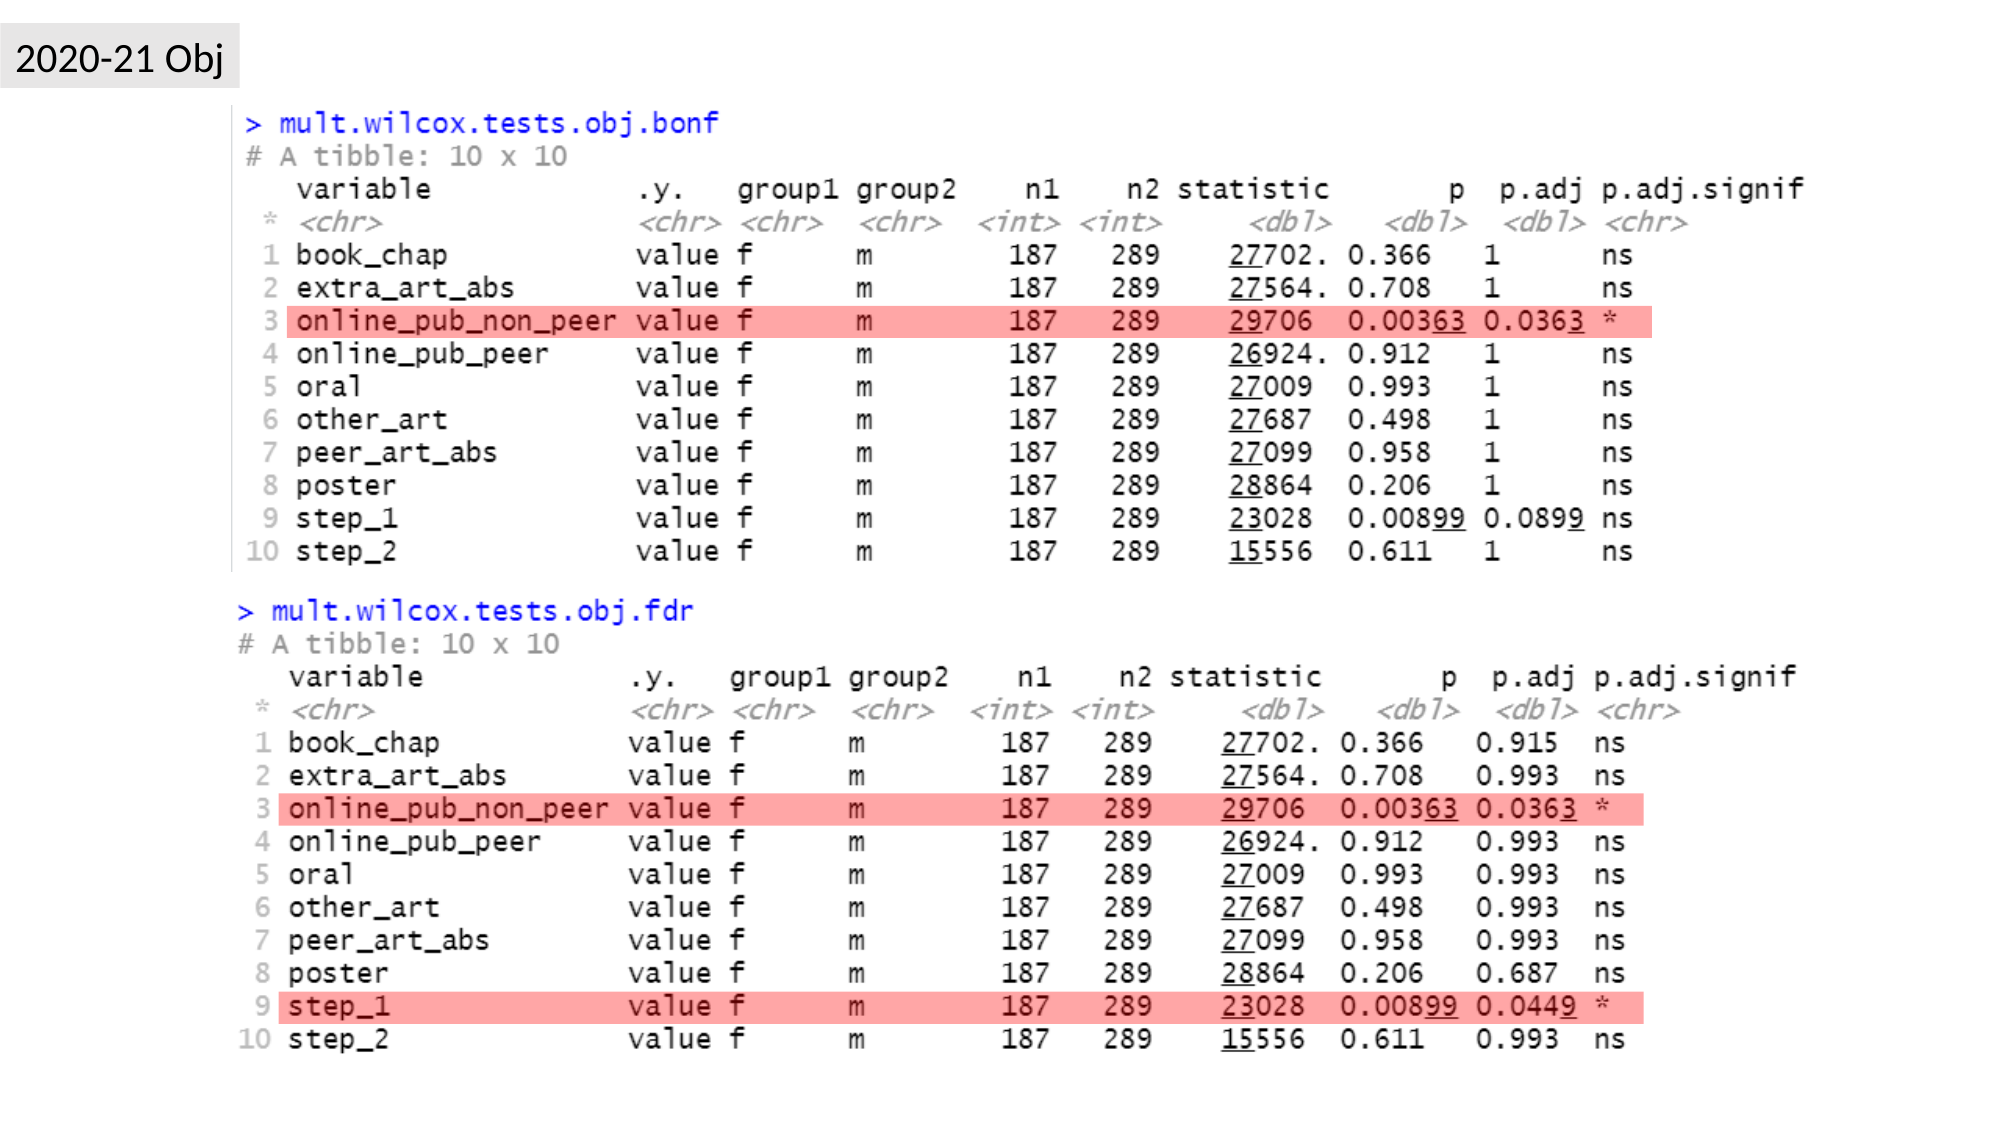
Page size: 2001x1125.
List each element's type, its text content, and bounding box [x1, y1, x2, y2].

picture [231, 588, 1810, 1063]
picture [231, 105, 1816, 572]
text_box 2020-21 Obj [0, 23, 240, 88]
